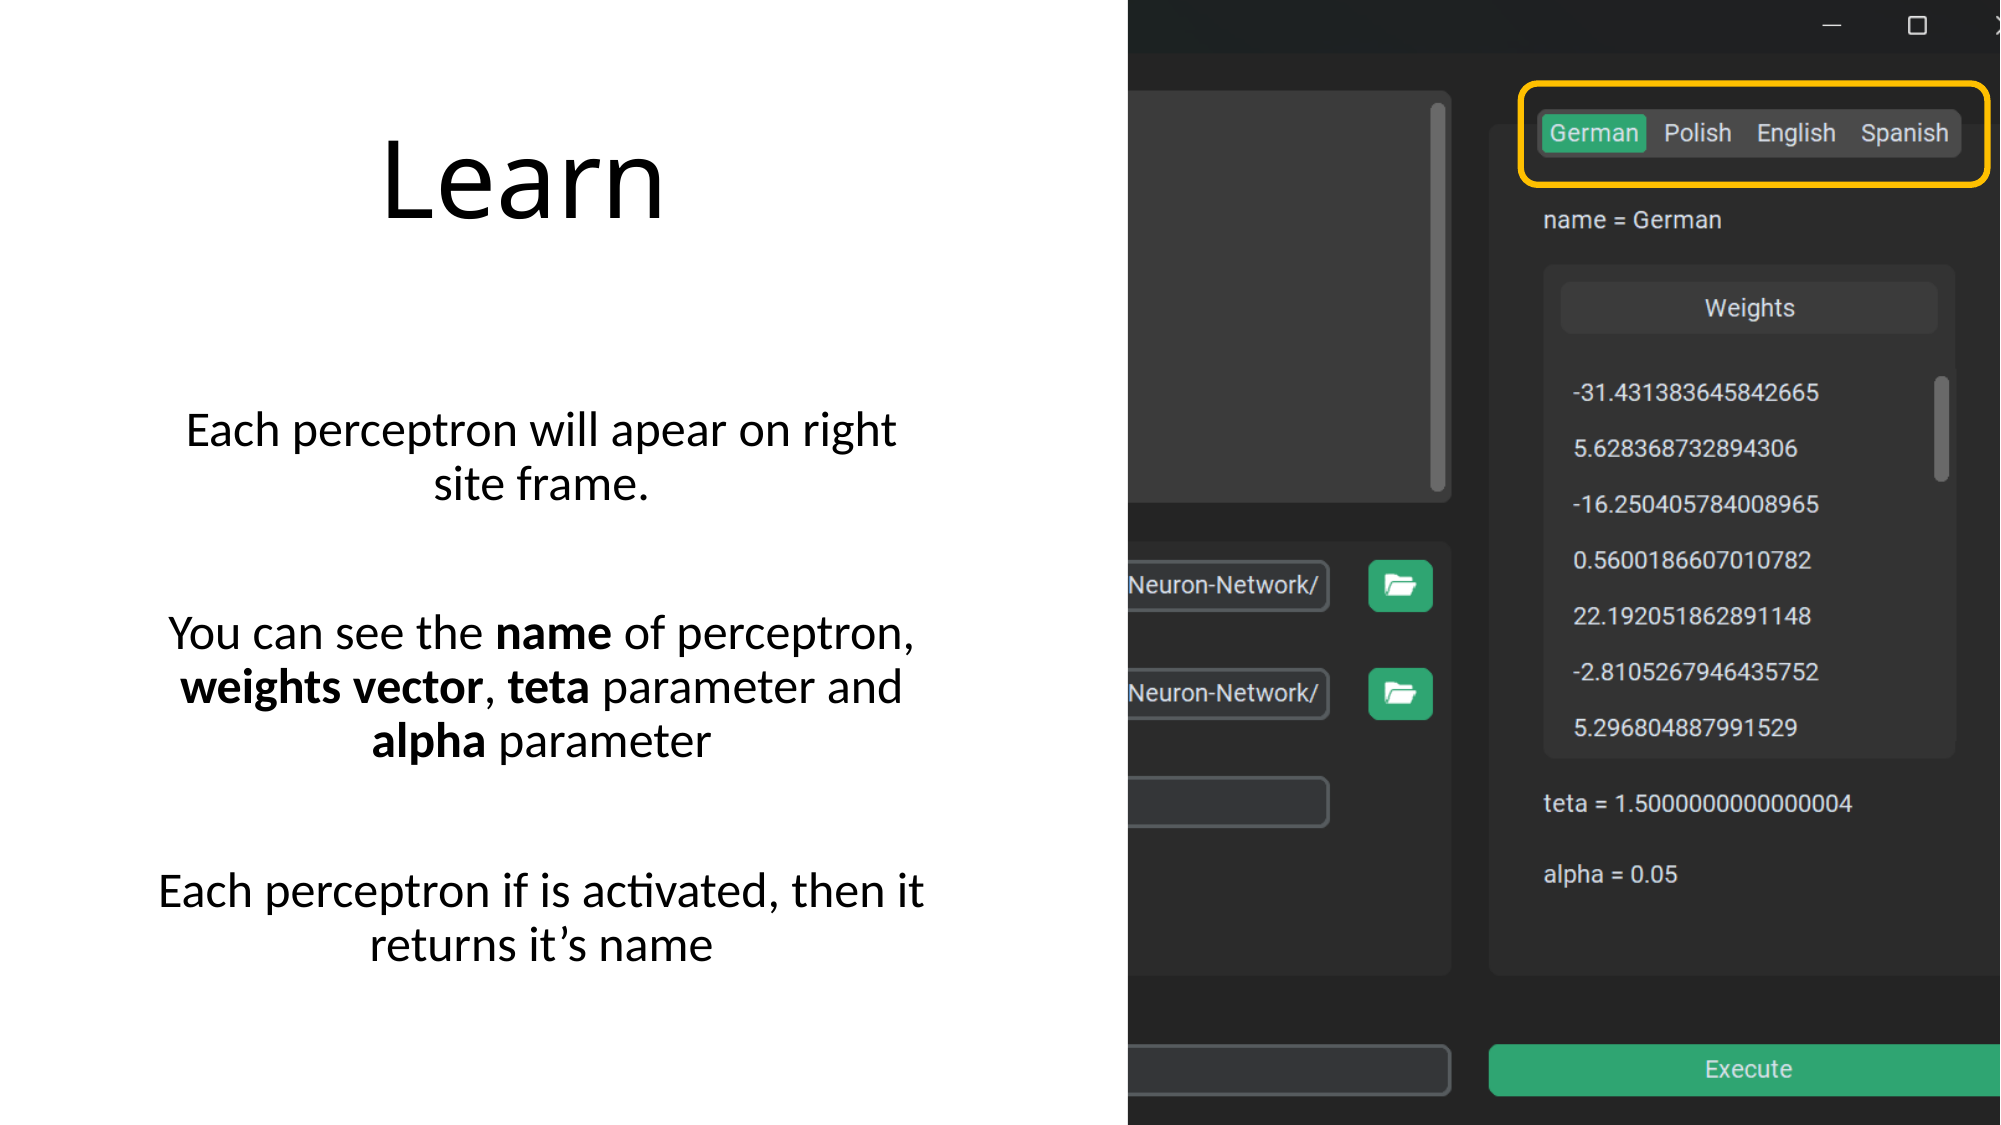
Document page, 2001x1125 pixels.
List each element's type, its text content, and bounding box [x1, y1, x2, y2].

text_box Learn [274, 118, 774, 250]
picture [1127, 0, 2000, 1125]
text_box Each perceptron will apear on right site frame. You can see the name of perceptron, weights vector, teta parameter and alpha parameter Each perceptron if is activated, then it returns it’s name [140, 395, 943, 980]
